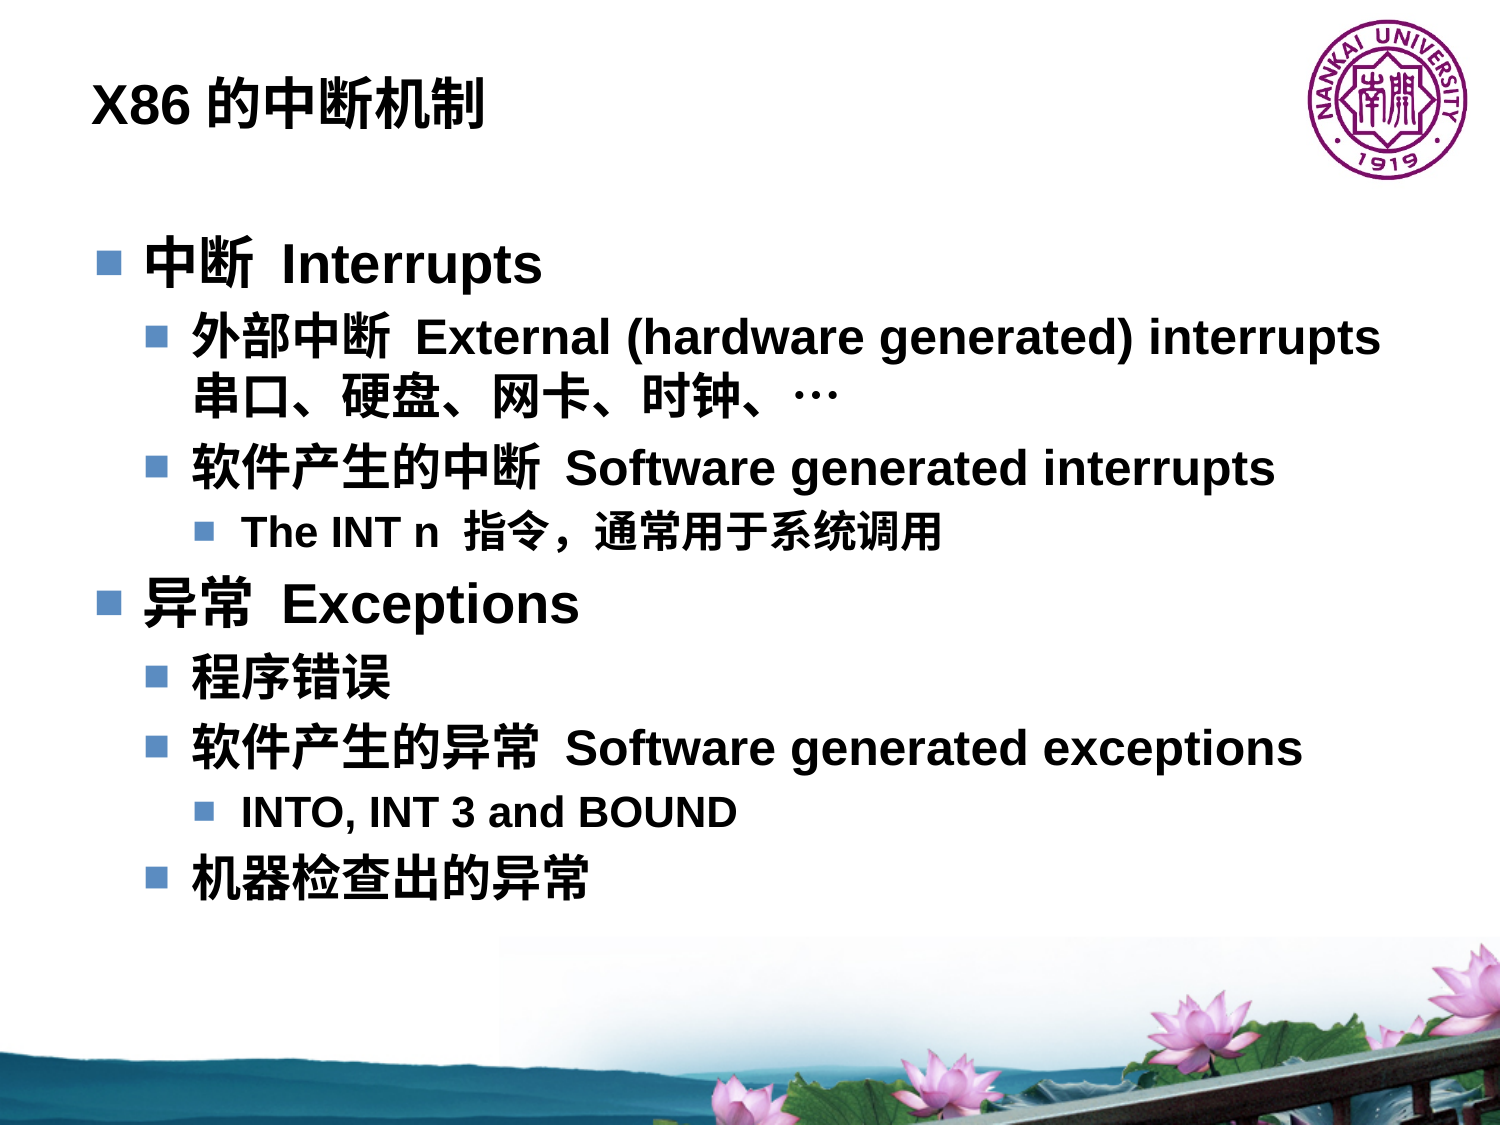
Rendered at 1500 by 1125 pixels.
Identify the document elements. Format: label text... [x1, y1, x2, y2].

title X86的中断机制 [76, 54, 1424, 149]
list 中断 Interrupts 外部中断 External (hardware generated) interrupts 串口、硬盘、网卡、时钟、… 软件产生的中断 Software generated interrupts The INT n 指令，通常用于系统调用 异常 Exceptions 程序错误 软件产生的异常 Software generated exceptions INTO, INT 3 and BOUND 机器检查出的异常 [76, 220, 1424, 1035]
picture [0, 0, 1500, 1125]
